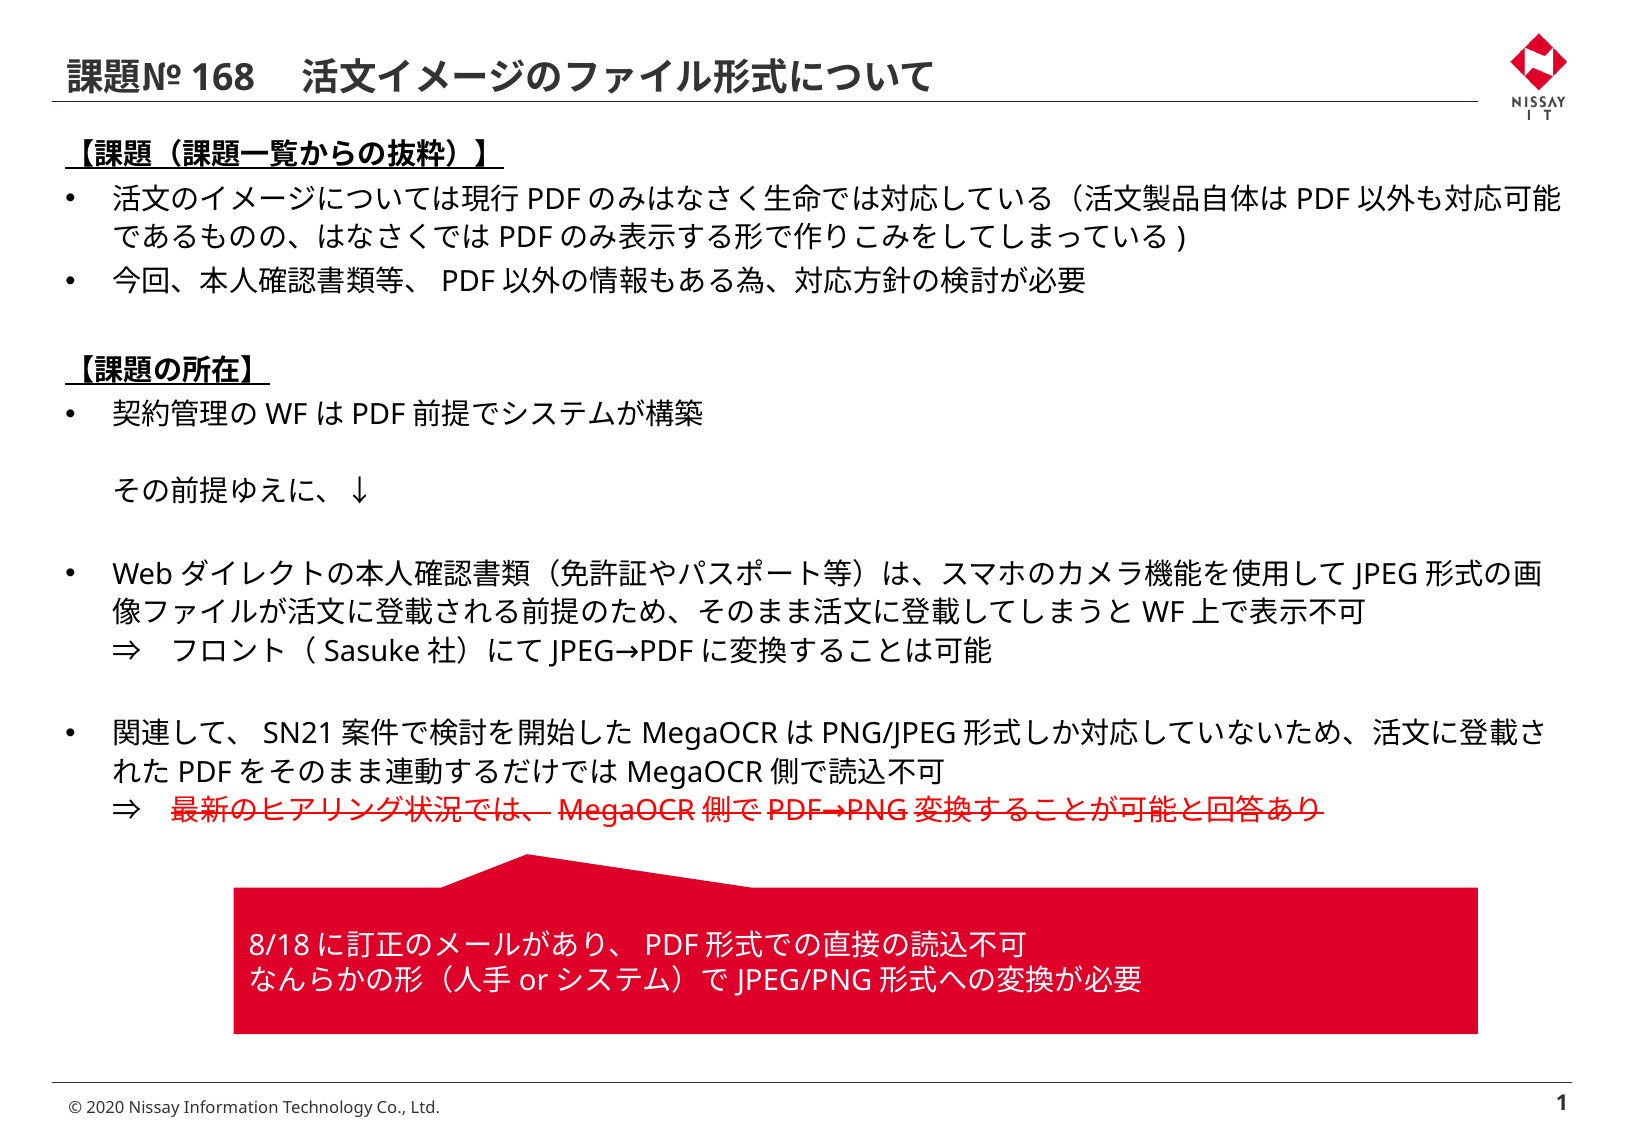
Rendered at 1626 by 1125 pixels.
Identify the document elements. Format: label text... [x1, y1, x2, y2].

text_box 8/18に訂正のメールがあり、PDF形式での直接の読込不可 なんらかの形（人手orシステム）でJPEG/PNG形式への変換が必要 [231, 852, 1481, 1037]
text_box 【課題（課題一覧からの抜粋）】 活文のイメージについては現行PDFのみはなさく生命では対応している（活文製品自体はPDF以外も対応可能であるものの、はなさくではPDFのみ表示する形で作りこみをしてしまっている) 今回、本人確認書類等、PDF以外の情報もある為、対応方針の検討が必要 【課題の所在】 契約管理のWFはPDF前提でシステムが構築 その前提ゆえに、↓ Webダイレクトの本人確認書類（免許証やパスポート等）は、スマホのカメラ機能を使用してJPEG形式の画像ファイルが活文に登載される前提のため、そのまま活文に登載してしまうとWF上で表示不可 ⇒ フロント（Sasuke社）にてJPEG→PDFに変換することは可能 関連して、SN21案件で検討を開始したMegaOCRはPNG/JPEG形式しか対応していないため、活文に登載されたPDFをそのまま連動するだけではMegaOCR側で読込不可 ⇒ 最新のヒアリング状況では、MegaOCR側でPDF→PNG変換することが可能と回答あり [56, 124, 1569, 1012]
slide_number 1 [1306, 1066, 1584, 1125]
picture [1510, 33, 1567, 120]
title 課題№168 活文イメージのファイル形式について [51, 45, 1478, 102]
